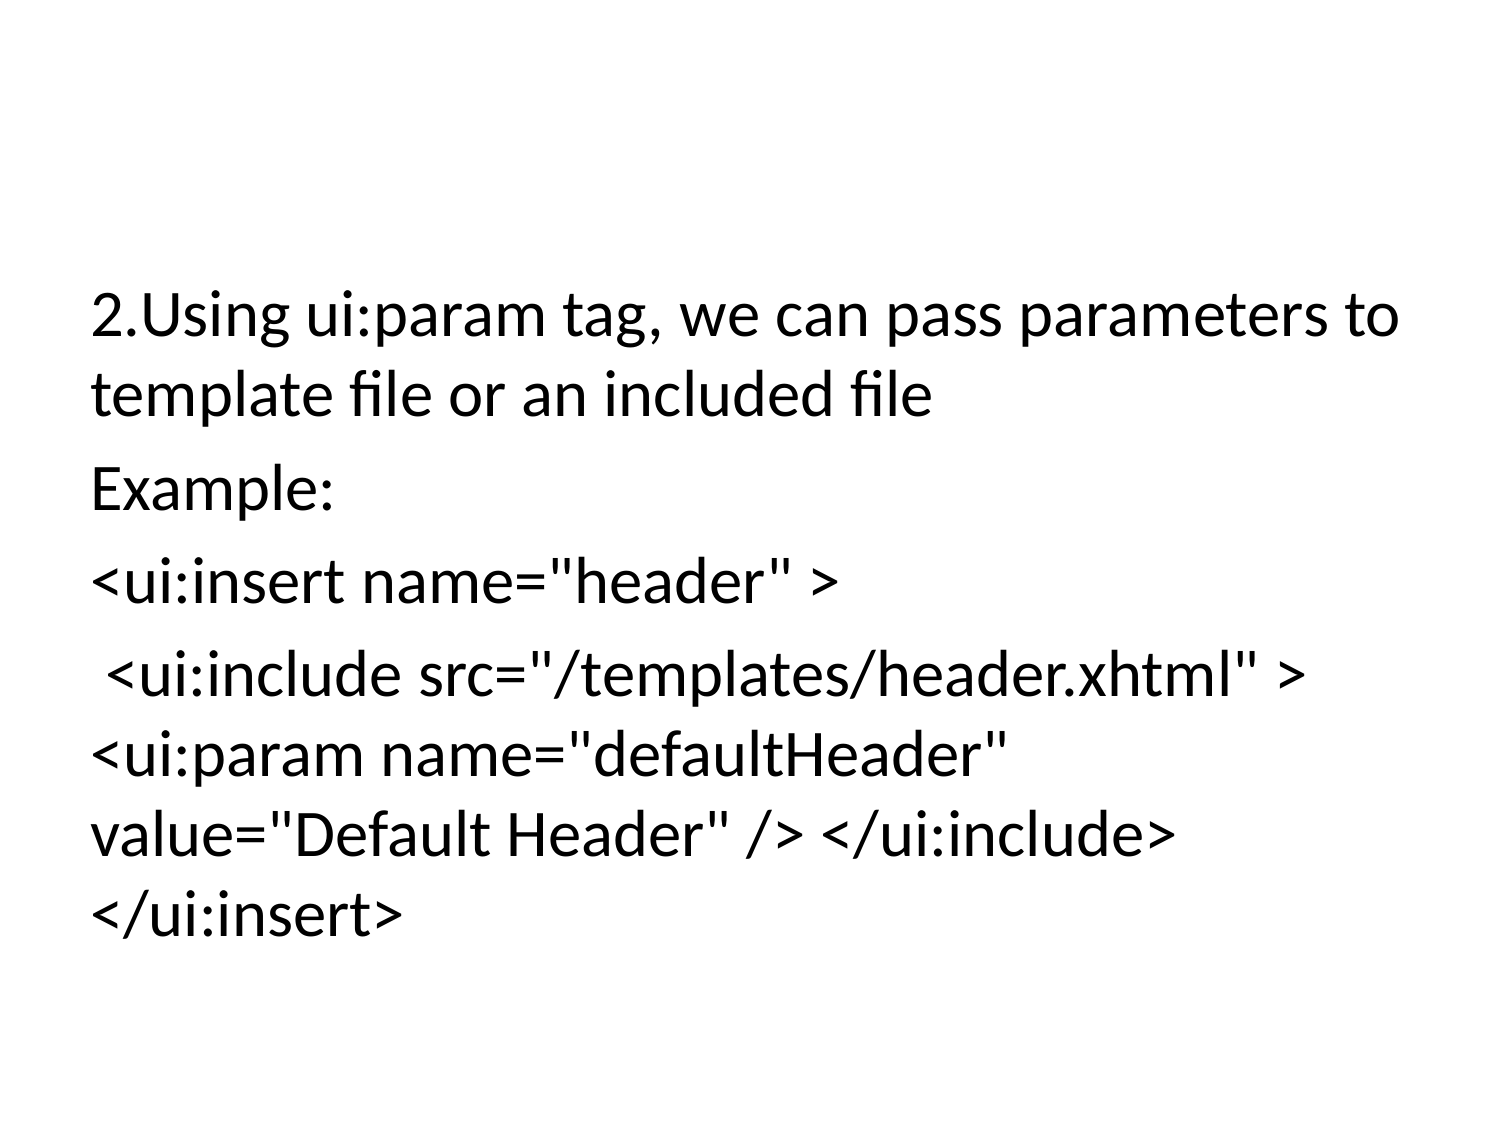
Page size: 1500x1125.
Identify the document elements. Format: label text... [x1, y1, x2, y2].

list 2.Using ui:param tag, we can pass parameters to template file or an included file Example: <ui:insert name="header" > <ui:include src="/templates/header.xhtml" > <ui:param name="defaultHeader" value="Default Header" /> </ui:include> </ui:insert> [75, 262, 1425, 1005]
